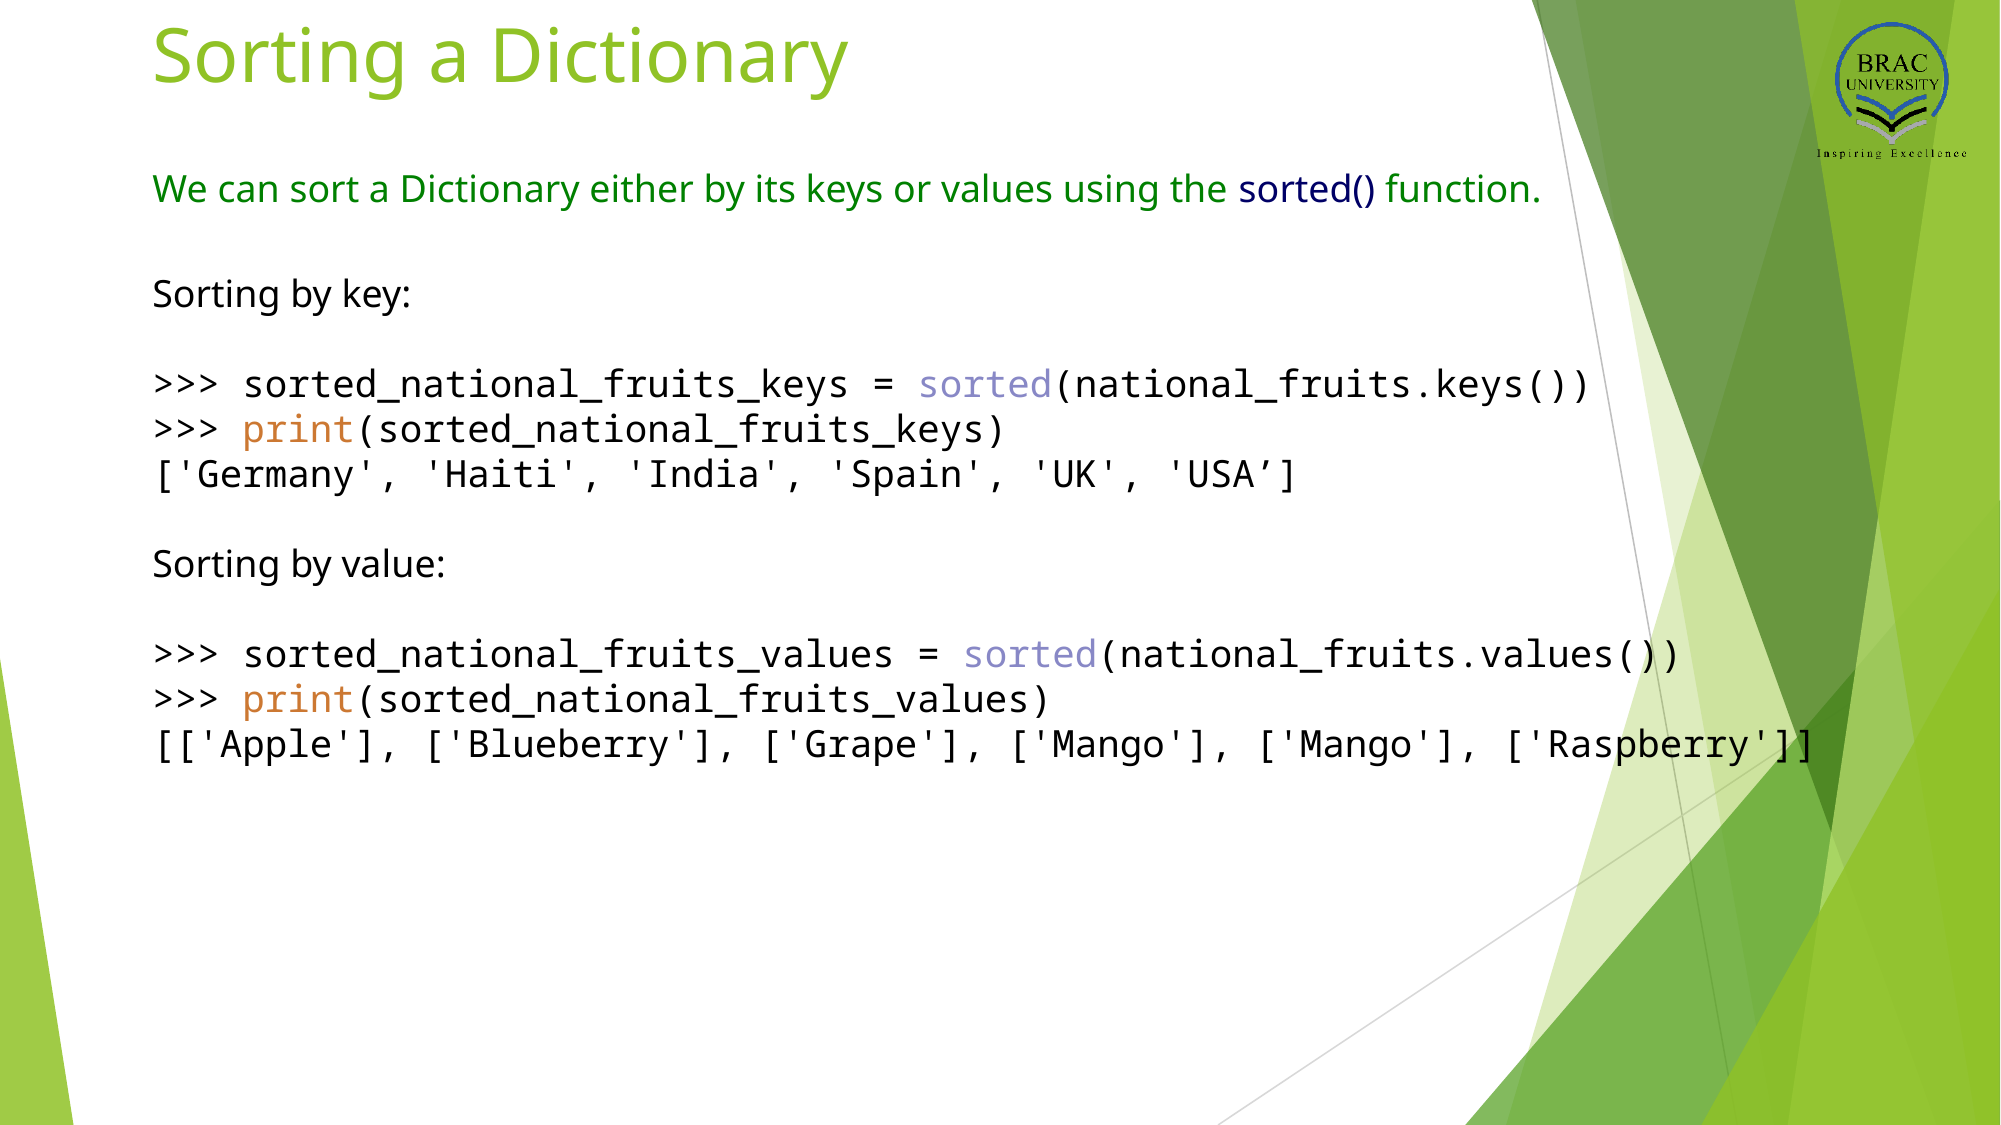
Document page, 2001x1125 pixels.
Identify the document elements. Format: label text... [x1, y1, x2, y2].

title Sorting a Dictionary [137, 0, 1405, 157]
picture [1817, 22, 1966, 159]
text_box Sorting by key: >>> sorted_national_fruits_keys = sorted(national_fruits.keys()) >>> print(sorted_national_fruits_keys) ['Germany', 'Haiti', 'India', 'Spain', 'UK', 'USA’] Sorting by value: >>> sorted_national_fruits_values = sorted(national_fruits.values()) >>> print(sorted_national_fruits_values) [['Apple'], ['Blueberry'], ['Grape'], ['Mango'], ['Mango'], ['Raspberry']] [137, 217, 1878, 818]
text_box We can sort a Dictionary either by its keys or values using the sorted() function. [137, 157, 1648, 217]
